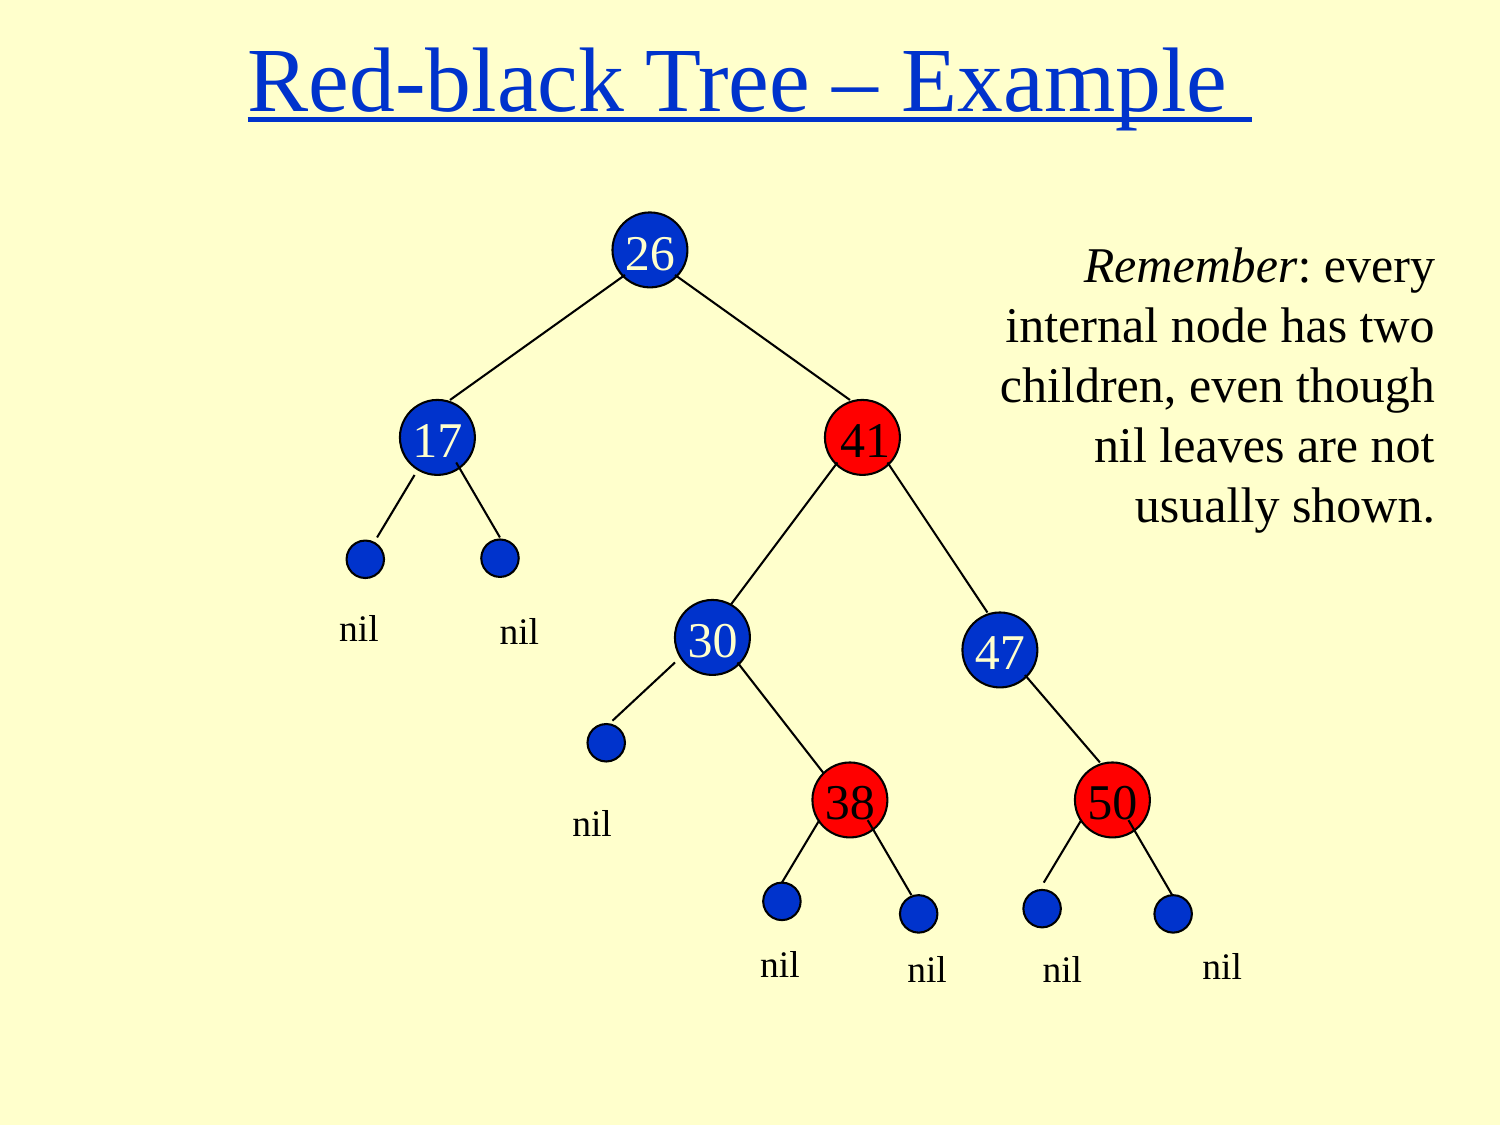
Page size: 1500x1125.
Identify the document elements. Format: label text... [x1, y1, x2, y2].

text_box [323, 212, 1258, 999]
text_box Remember: every internal node has two children, even though nil leaves are not usually shown. [1263, 224, 1450, 540]
title Red-black Tree – Example [0, 0, 1500, 150]
